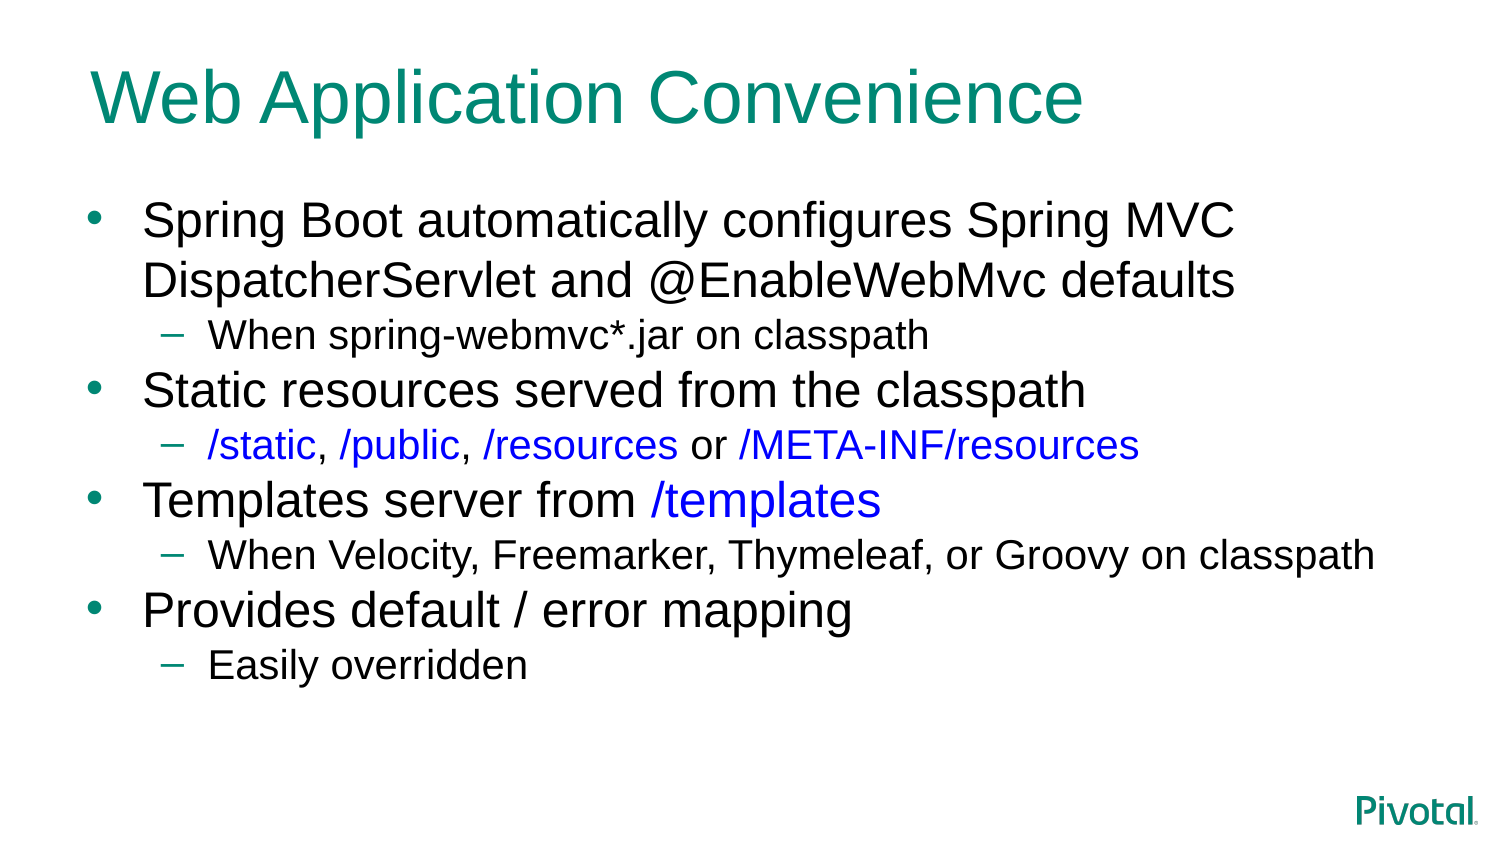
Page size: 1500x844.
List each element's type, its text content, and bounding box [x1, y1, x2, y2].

list Spring Boot automatically configures Spring MVC DispatcherServlet and @EnableWebMvc defaults When spring-webmvc*.jar on classpath Static resources served from the classpath /static, /public, /resources or /META-INF/resources Templates server from /templates When Velocity, Freemarker, Thymeleaf, or Groovy on classpath Provides default / error mapping Easily overridden [70, 102, 1474, 734]
text_box [1373, 804, 1404, 844]
title Web Application Convenience [75, 33, 1425, 102]
picture [1357, 796, 1478, 825]
